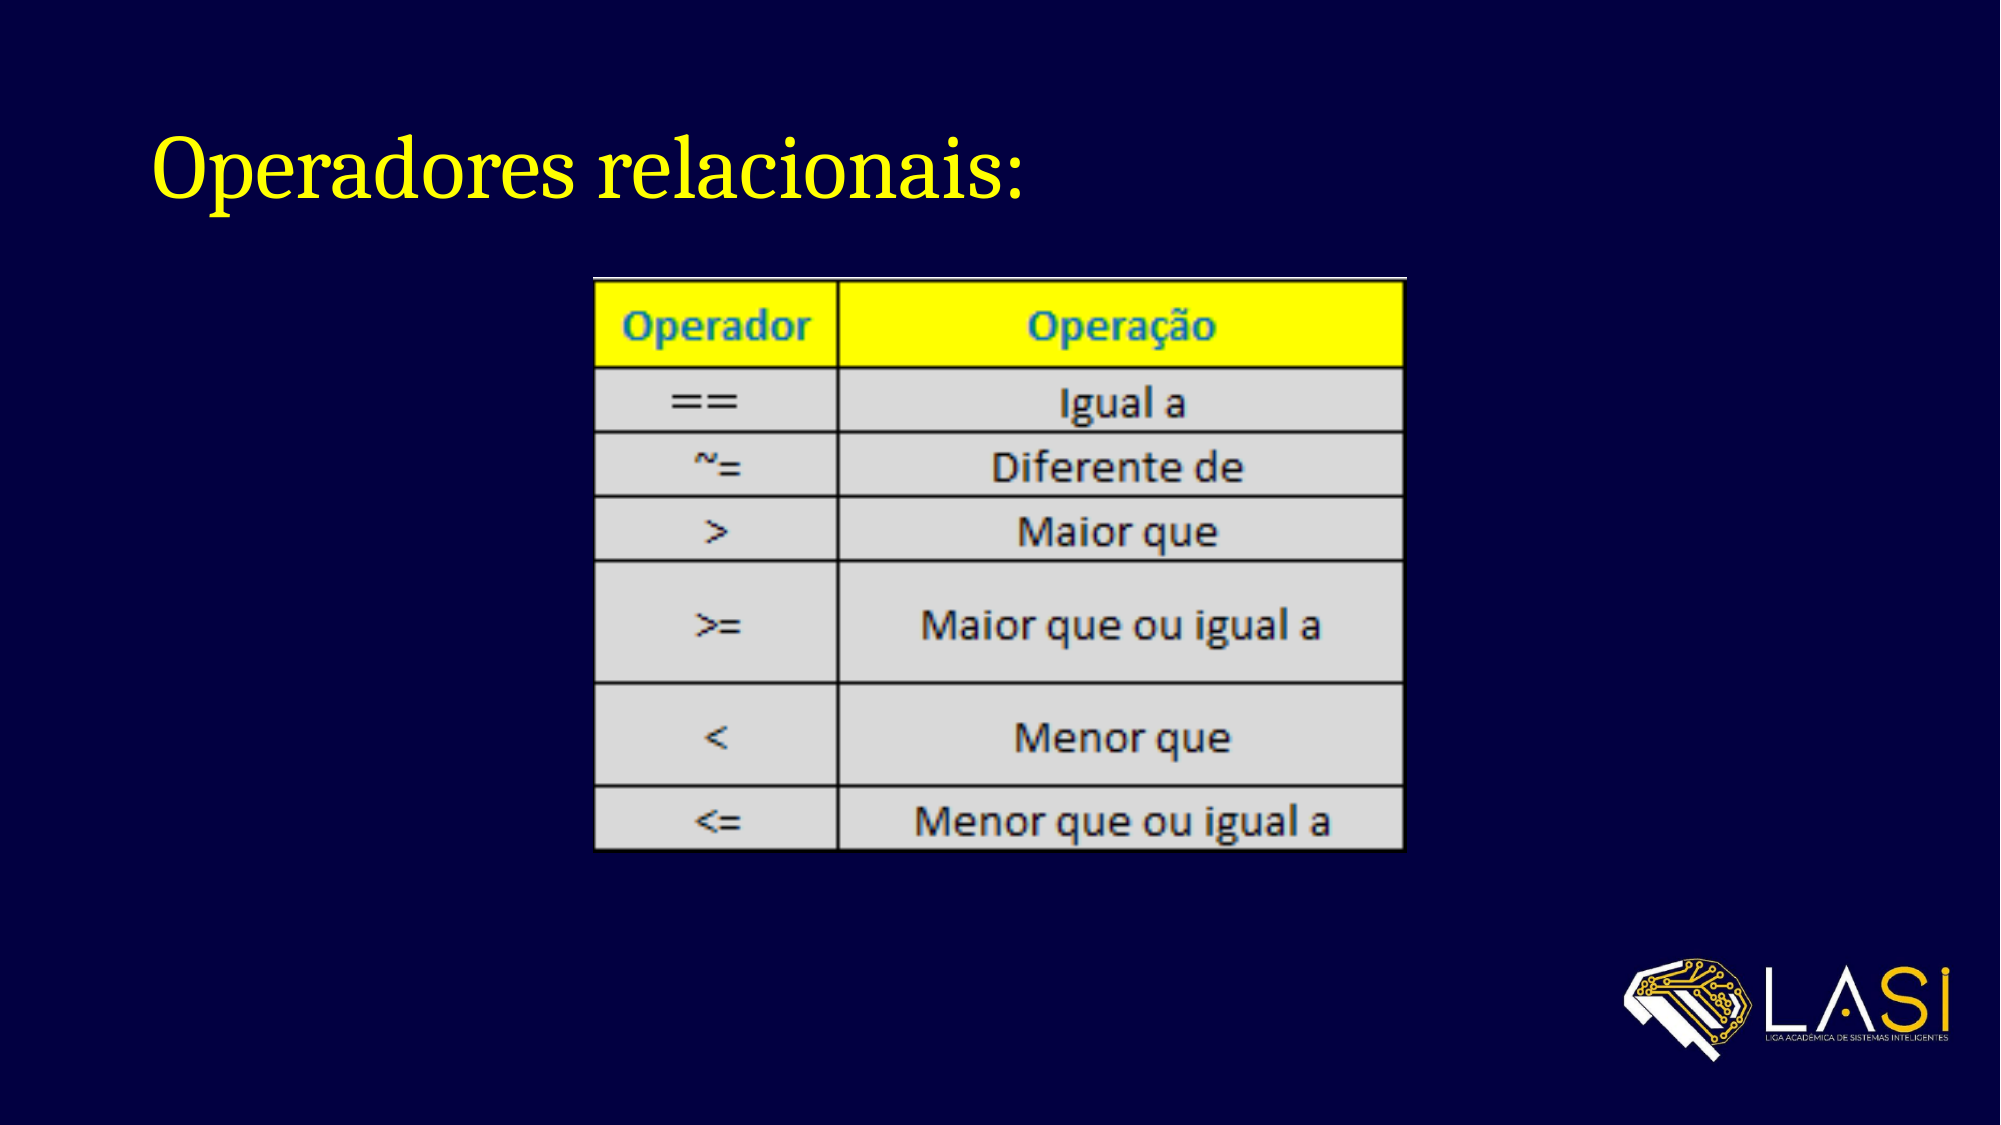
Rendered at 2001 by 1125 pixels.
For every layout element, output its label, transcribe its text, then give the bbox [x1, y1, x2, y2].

picture [1622, 947, 1960, 1068]
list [593, 277, 1407, 853]
title Operadores relacionais: [137, 59, 1863, 278]
